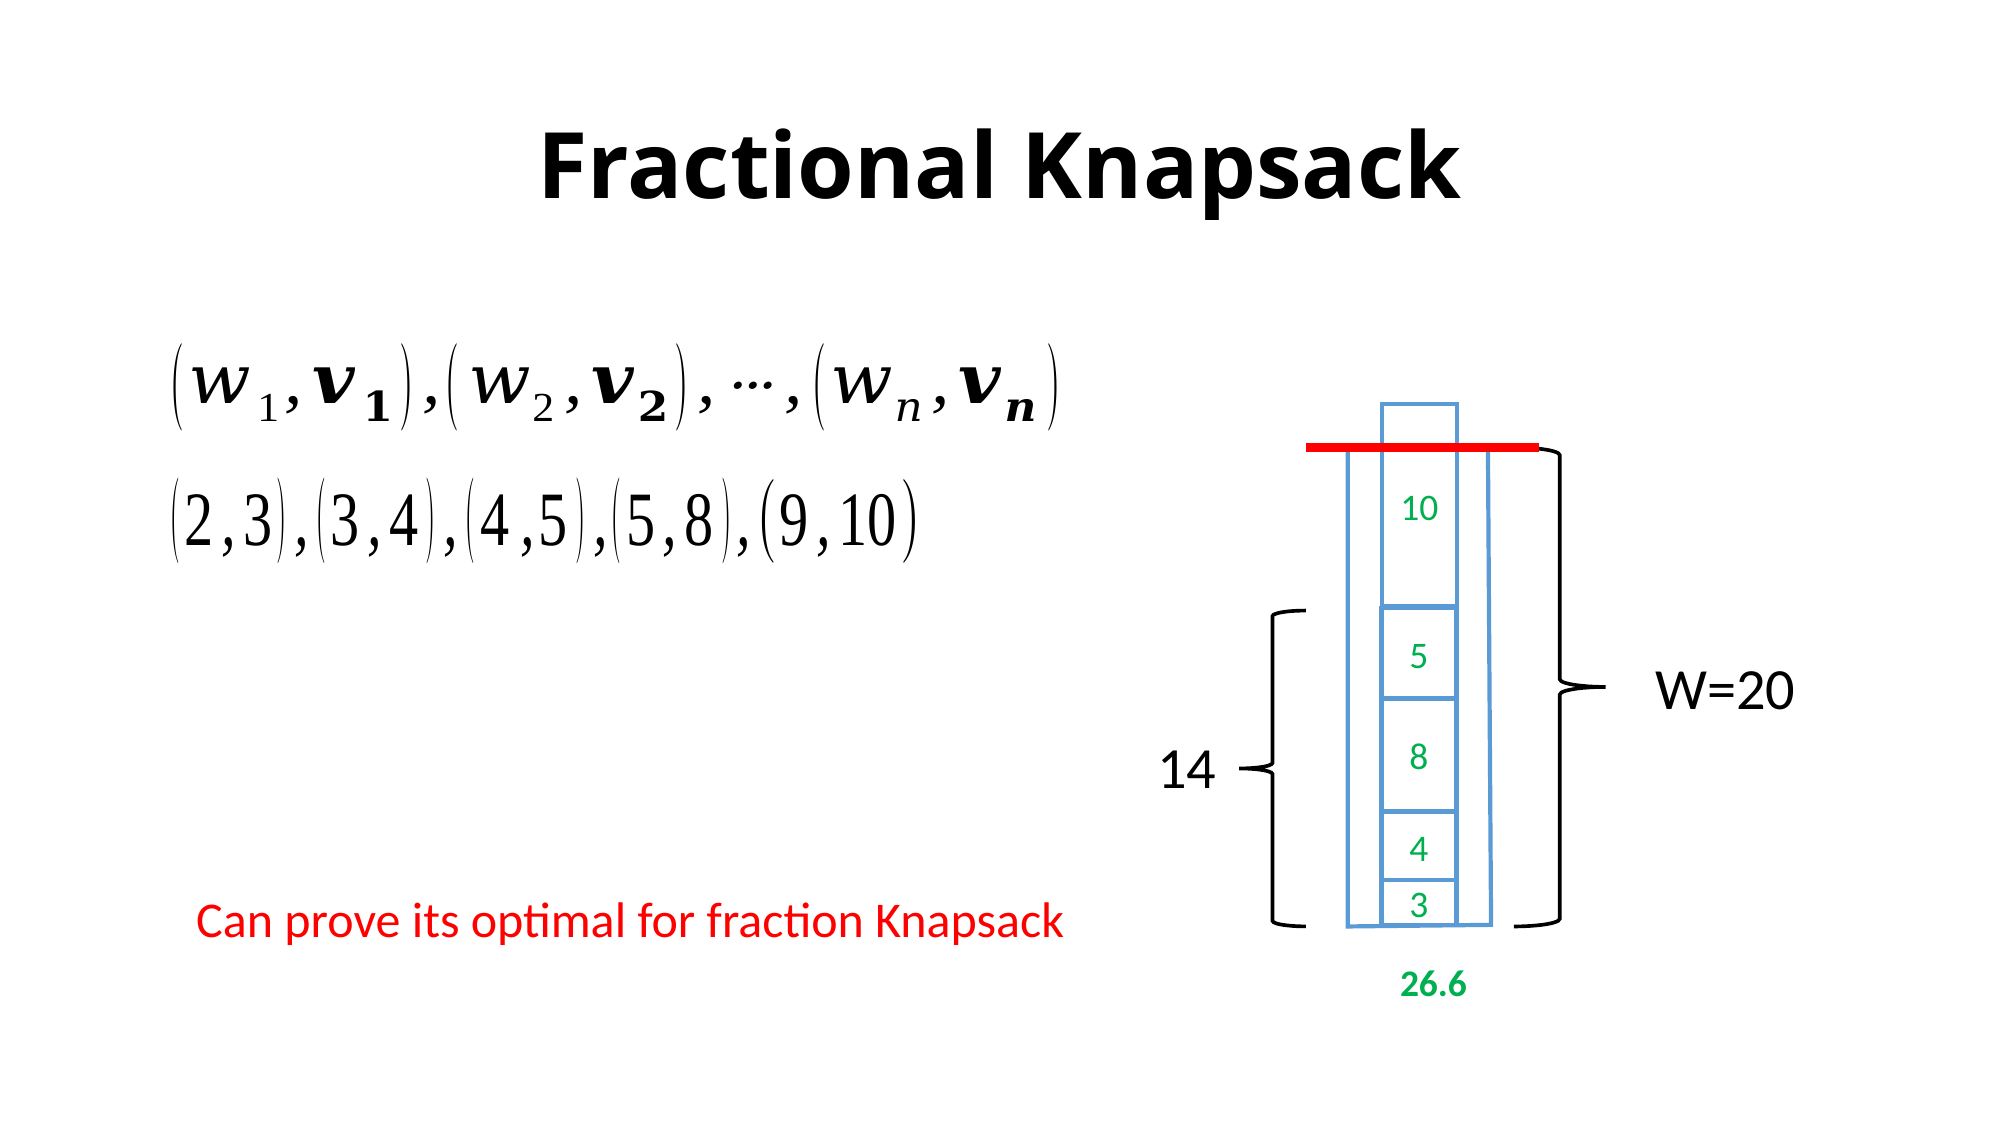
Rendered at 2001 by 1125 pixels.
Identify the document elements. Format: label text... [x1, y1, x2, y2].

text_box W=20 [1640, 644, 1817, 729]
text_box 4 [1380, 812, 1457, 881]
text_box 5 [1380, 607, 1457, 697]
text_box 10 [1381, 452, 1458, 607]
text_box 10 [1381, 403, 1458, 443]
text_box [1346, 452, 1493, 928]
text_box 14 [1142, 723, 1245, 808]
title Fractional Knapsack [137, 59, 1863, 278]
text_box 8 [1380, 697, 1457, 812]
text_box 3 [1380, 881, 1457, 926]
text_box 26.6 [1385, 951, 1514, 1011]
text_box [1513, 448, 1606, 927]
text_box [1245, 610, 1306, 927]
text_box Can prove its optimal for fraction Knapsack [181, 880, 1143, 956]
